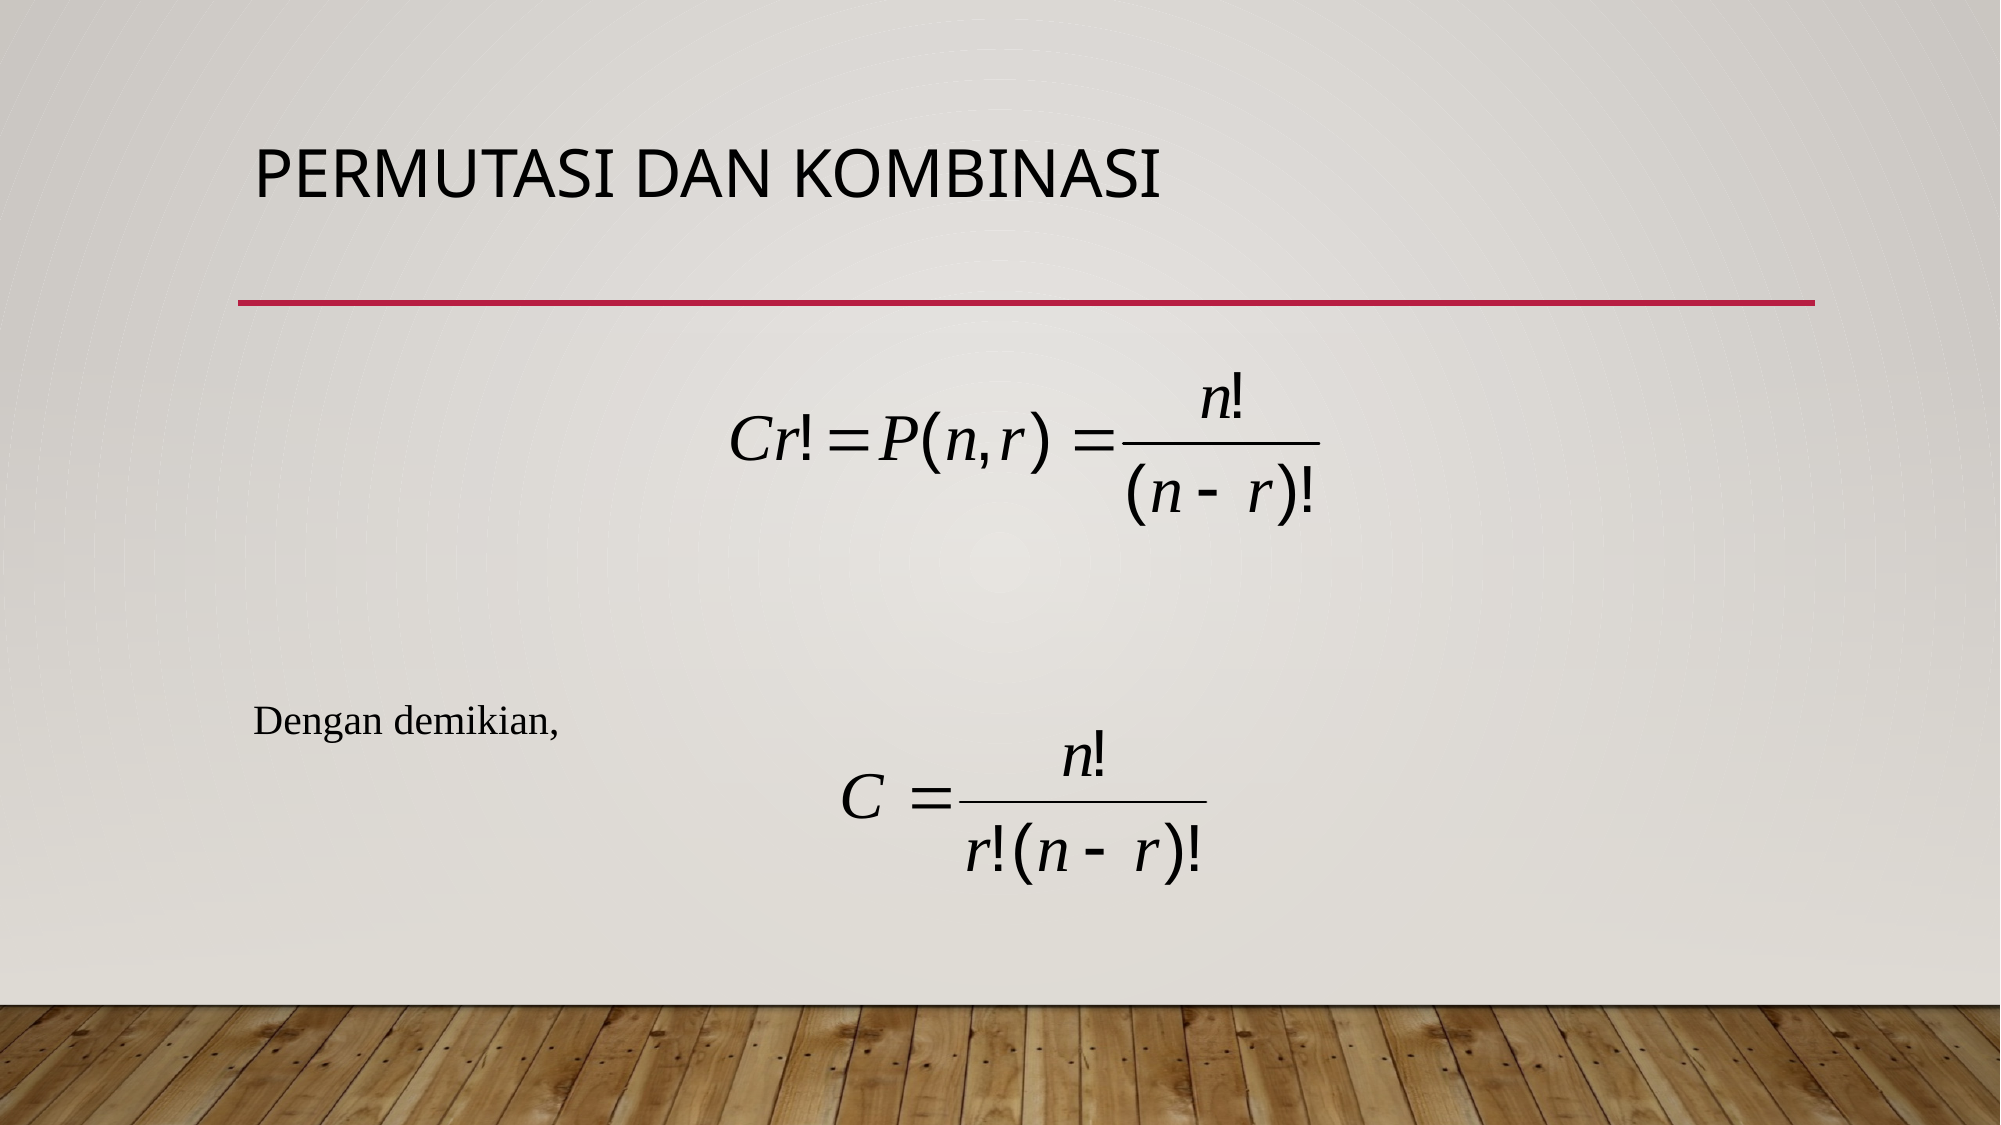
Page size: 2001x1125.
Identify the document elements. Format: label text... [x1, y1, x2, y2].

title PERMUTASI DAN KOMBINASI [238, 131, 1814, 305]
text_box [719, 354, 1333, 539]
picture [0, 1005, 2000, 1125]
list Dengan demikian, [238, 330, 1814, 897]
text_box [830, 712, 1221, 897]
